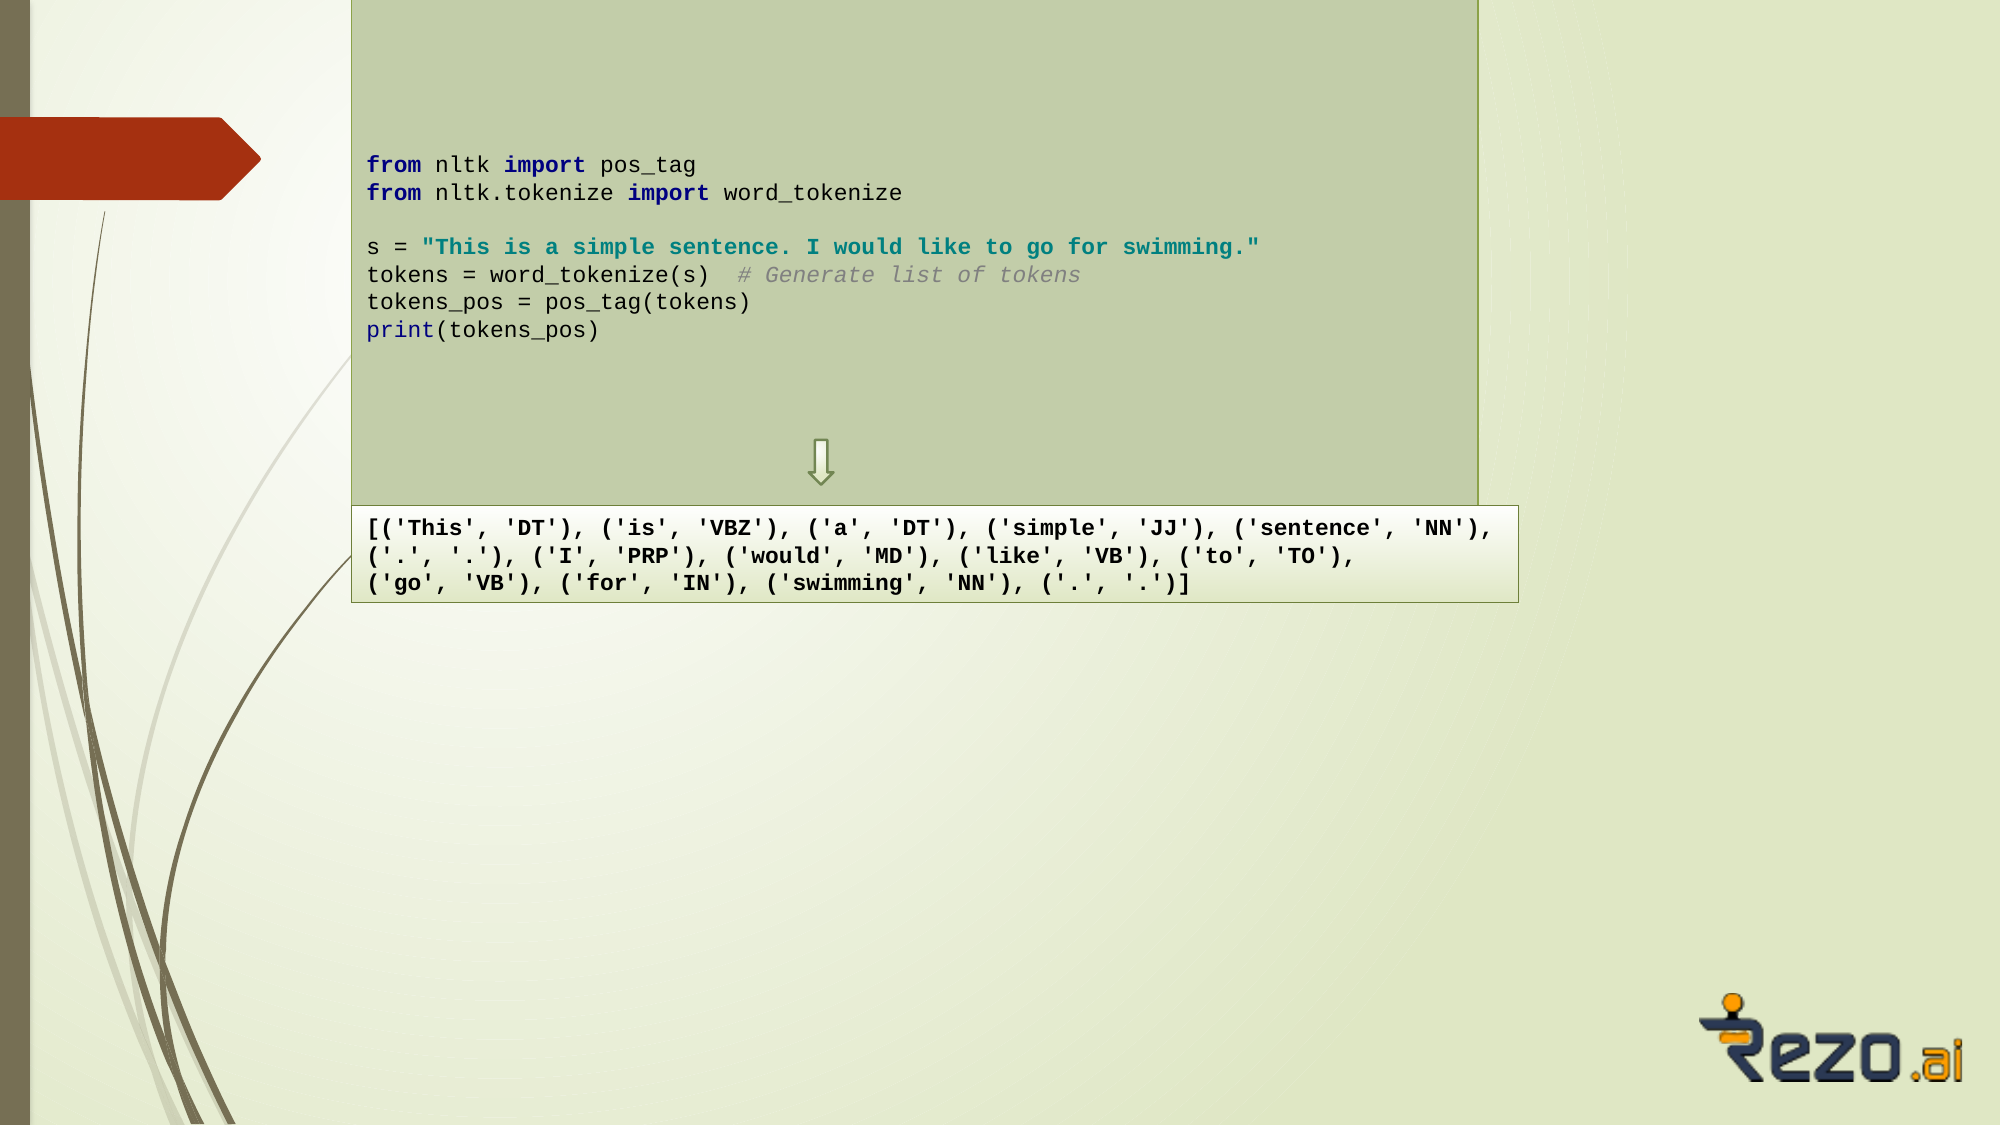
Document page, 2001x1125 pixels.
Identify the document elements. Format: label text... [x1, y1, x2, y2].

text_box [('This', 'DT'), ('is', 'VBZ'), ('a', 'DT'), ('simple', 'JJ'), ('sentence', 'NN'), ('.', '.'), ('I', 'PRP'), ('would', 'MD'), ('like', 'VB'), ('to', 'TO'), ('go', 'VB'), ('for', 'IN'), ('swimming', 'NN'), ('.', '.')] [351, 505, 1519, 603]
list from nltk import pos_tag from nltk.tokenize import word_tokenize s = "This is a simple sentence. I would like to go for swimming." tokens = word_tokenize(s) # Generate list of tokens tokens_pos = pos_tag(tokens) print(tokens_pos) [351, 0, 1479, 505]
text_box [807, 438, 835, 486]
picture [1699, 993, 1963, 1082]
